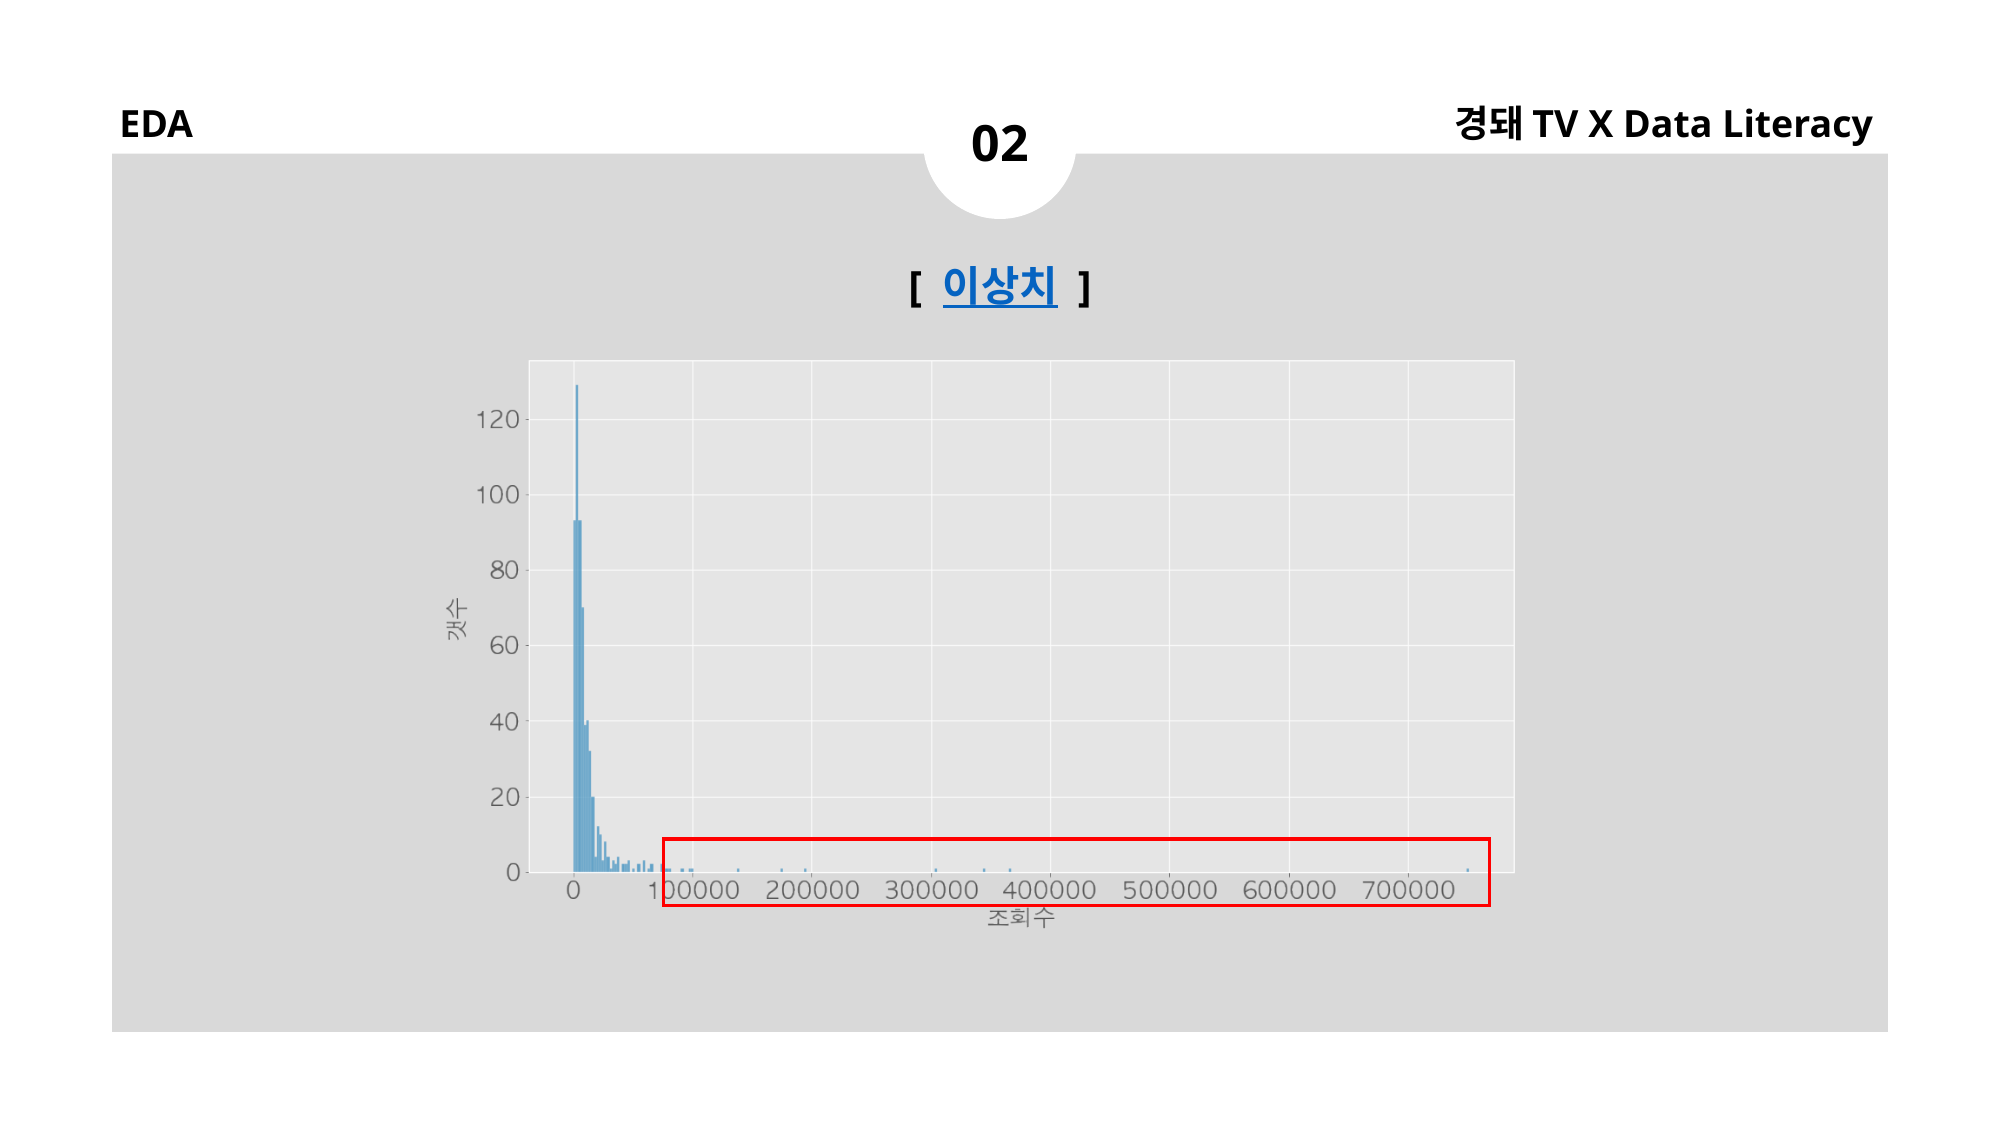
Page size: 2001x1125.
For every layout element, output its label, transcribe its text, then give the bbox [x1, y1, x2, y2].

text_box 경돼TV X Data Literacy [1439, 93, 1888, 153]
picture [437, 352, 1522, 938]
text_box EDA [104, 93, 209, 153]
text_box [ 이상치 ] [722, 252, 1278, 328]
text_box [911, 65, 1089, 219]
